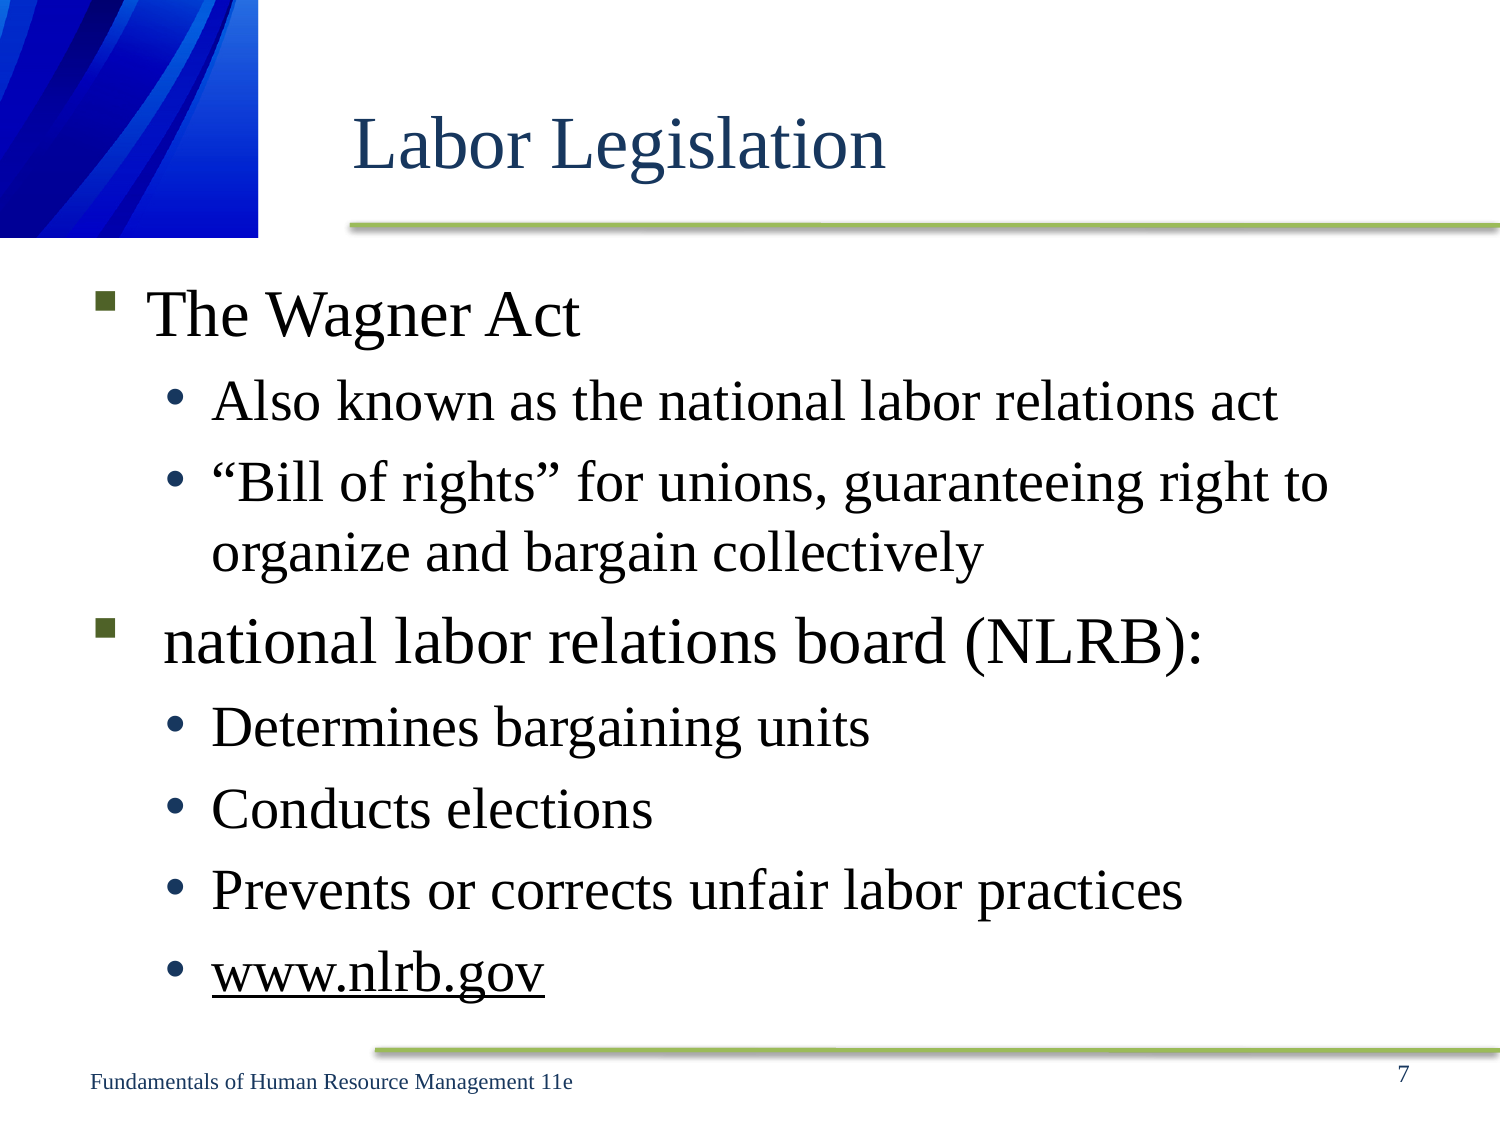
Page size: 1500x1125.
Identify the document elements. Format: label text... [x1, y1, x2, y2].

slide_number 7 [1074, 1042, 1425, 1103]
list The Wagner Act Also known as the national labor relations act “Bill of rights” for unions, guaranteeing right to organize and bargain collectively national labor relations board (NLRB): Determines bargaining units Conducts elections Prevents or corrects unfair labor practices www.nlrb.gov [74, 262, 1426, 1006]
title Labor Legislation [337, 44, 1426, 233]
footer Fundamentals of Human Resource Management 11e [75, 1050, 638, 1110]
picture [0, 0, 259, 238]
